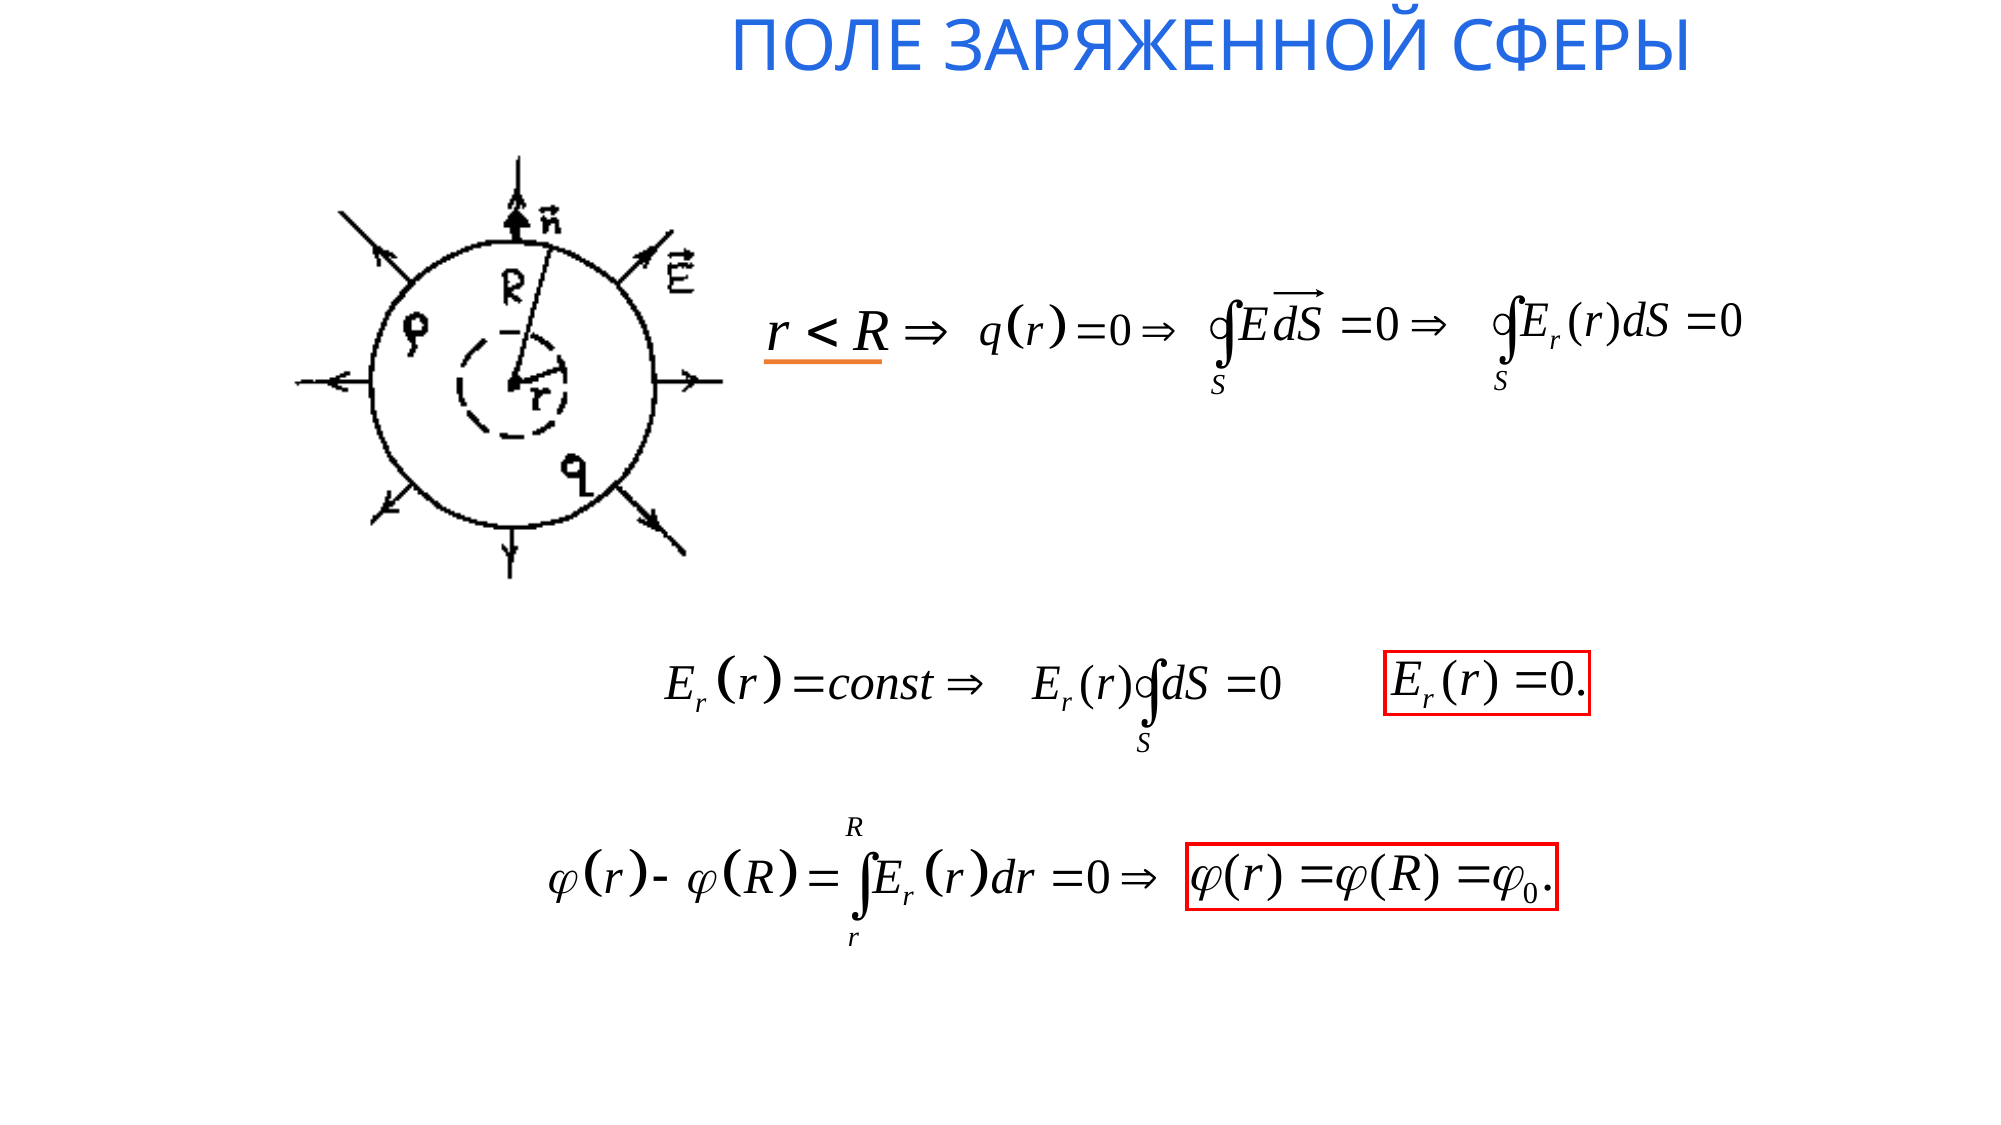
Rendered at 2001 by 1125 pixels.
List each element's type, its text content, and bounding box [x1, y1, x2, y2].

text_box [1188, 846, 1555, 908]
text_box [1484, 278, 1750, 403]
title ПОЛЕ ЗАРЯЖЕННОЙ СФЕРЫ [303, 0, 1709, 148]
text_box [1200, 278, 1469, 407]
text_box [1386, 653, 1588, 713]
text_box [660, 653, 998, 722]
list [763, 304, 965, 356]
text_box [1023, 641, 1290, 766]
picture [279, 148, 752, 606]
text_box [547, 810, 1172, 951]
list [976, 302, 1189, 366]
